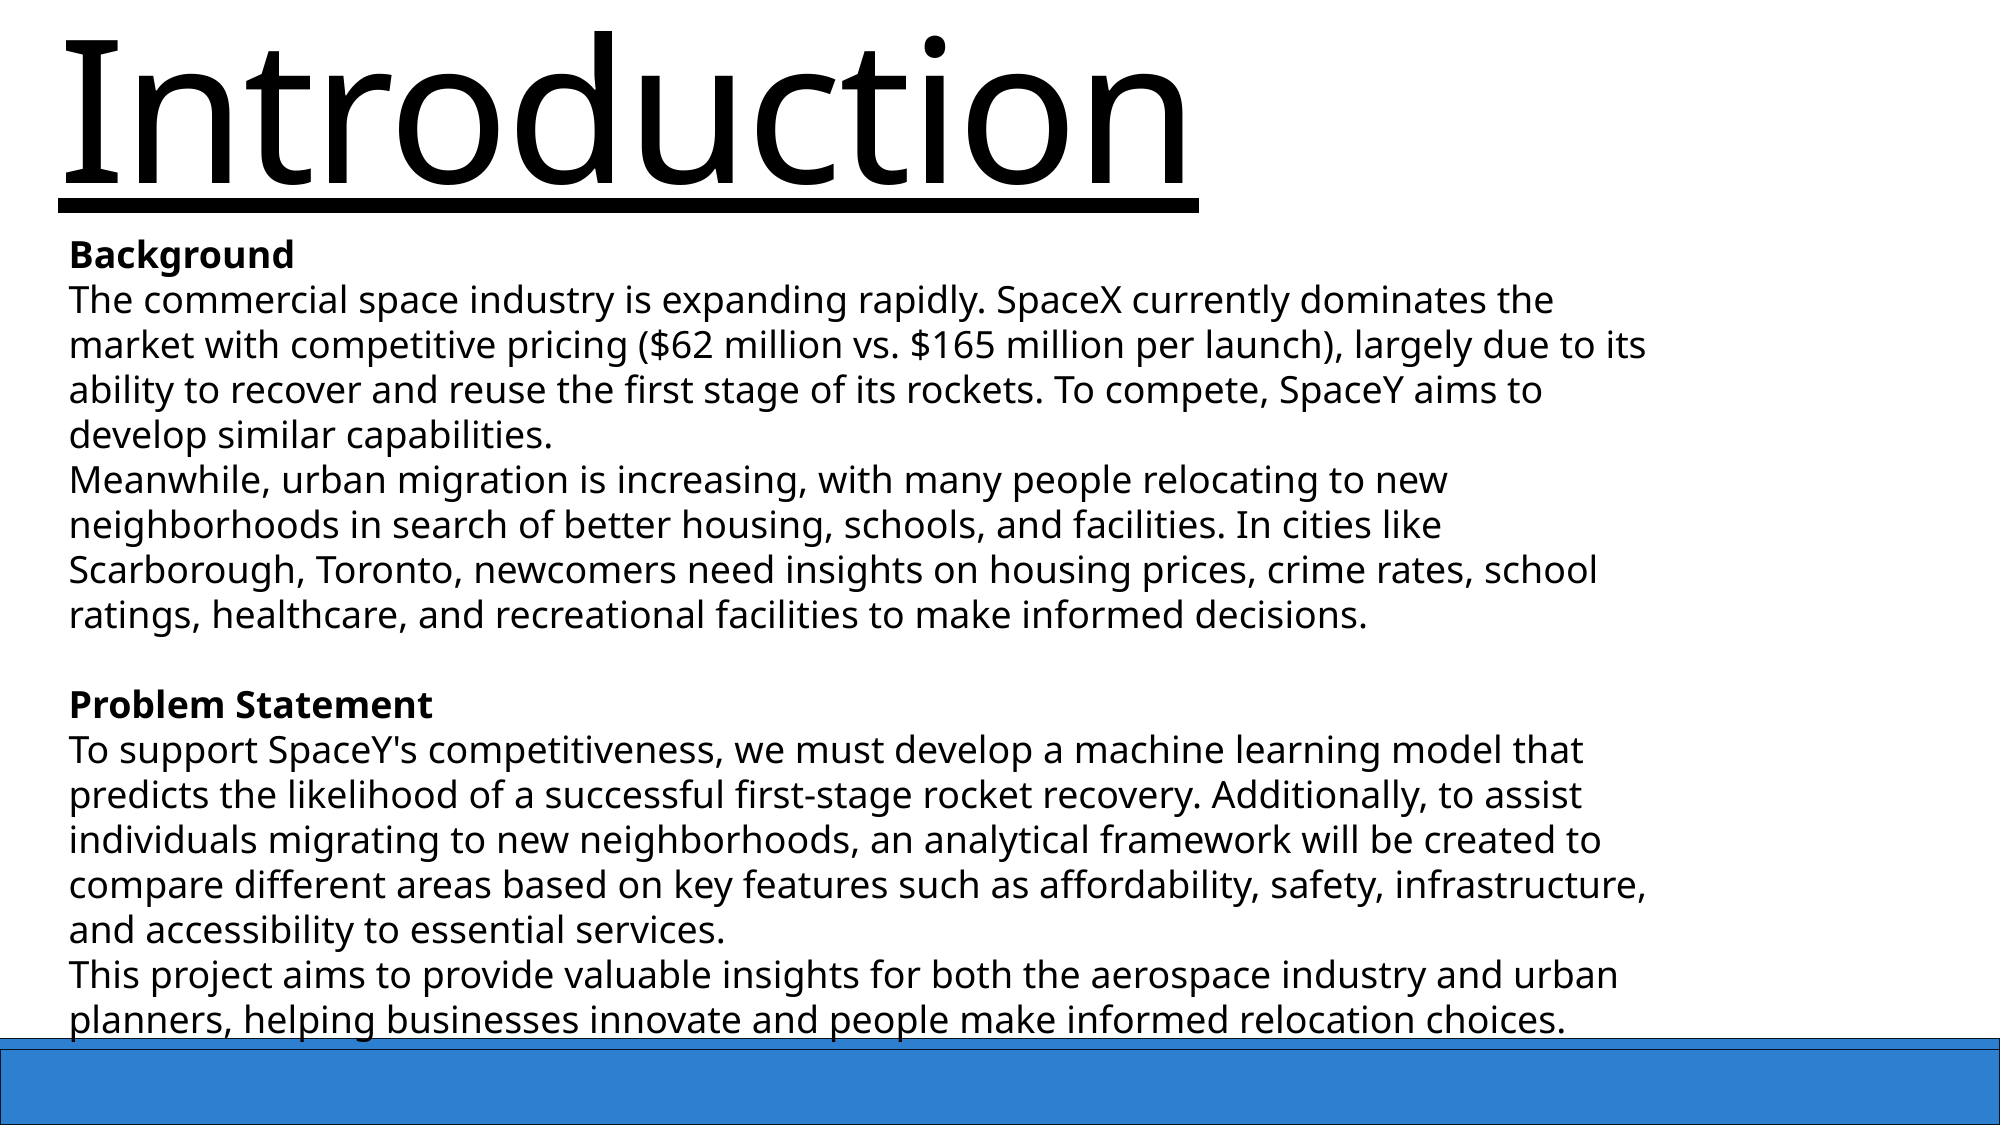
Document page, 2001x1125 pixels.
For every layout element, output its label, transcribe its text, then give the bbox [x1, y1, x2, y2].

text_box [0, 1038, 2000, 1125]
text_box Background The commercial space industry is expanding rapidly. SpaceX currently dominates the market with competitive pricing ($62 million vs. $165 million per launch), largely due to its ability to recover and reuse the first stage of its rockets. To compete, SpaceY aims to develop similar capabilities. Meanwhile, urban migration is increasing, with many people relocating to new neighborhoods in search of better housing, schools, and facilities. In cities like Scarborough, Toronto, newcomers need insights on housing prices, crime rates, school ratings, healthcare, and recreational facilities to make informed decisions. Problem Statement To support SpaceY's competitiveness, we must develop a machine learning model that predicts the likelihood of a successful first-stage rocket recovery. Additionally, to assist individuals migrating to new neighborhoods, an analytical framework will be created to compare different areas based on key features such as affordability, safety, infrastructure, and accessibility to essential services. This project aims to provide valuable insights for both the aerospace industry and urban planners, helping businesses innovate and people make informed relocation choices. [53, 223, 1674, 1038]
list Introduction [58, 0, 1674, 223]
